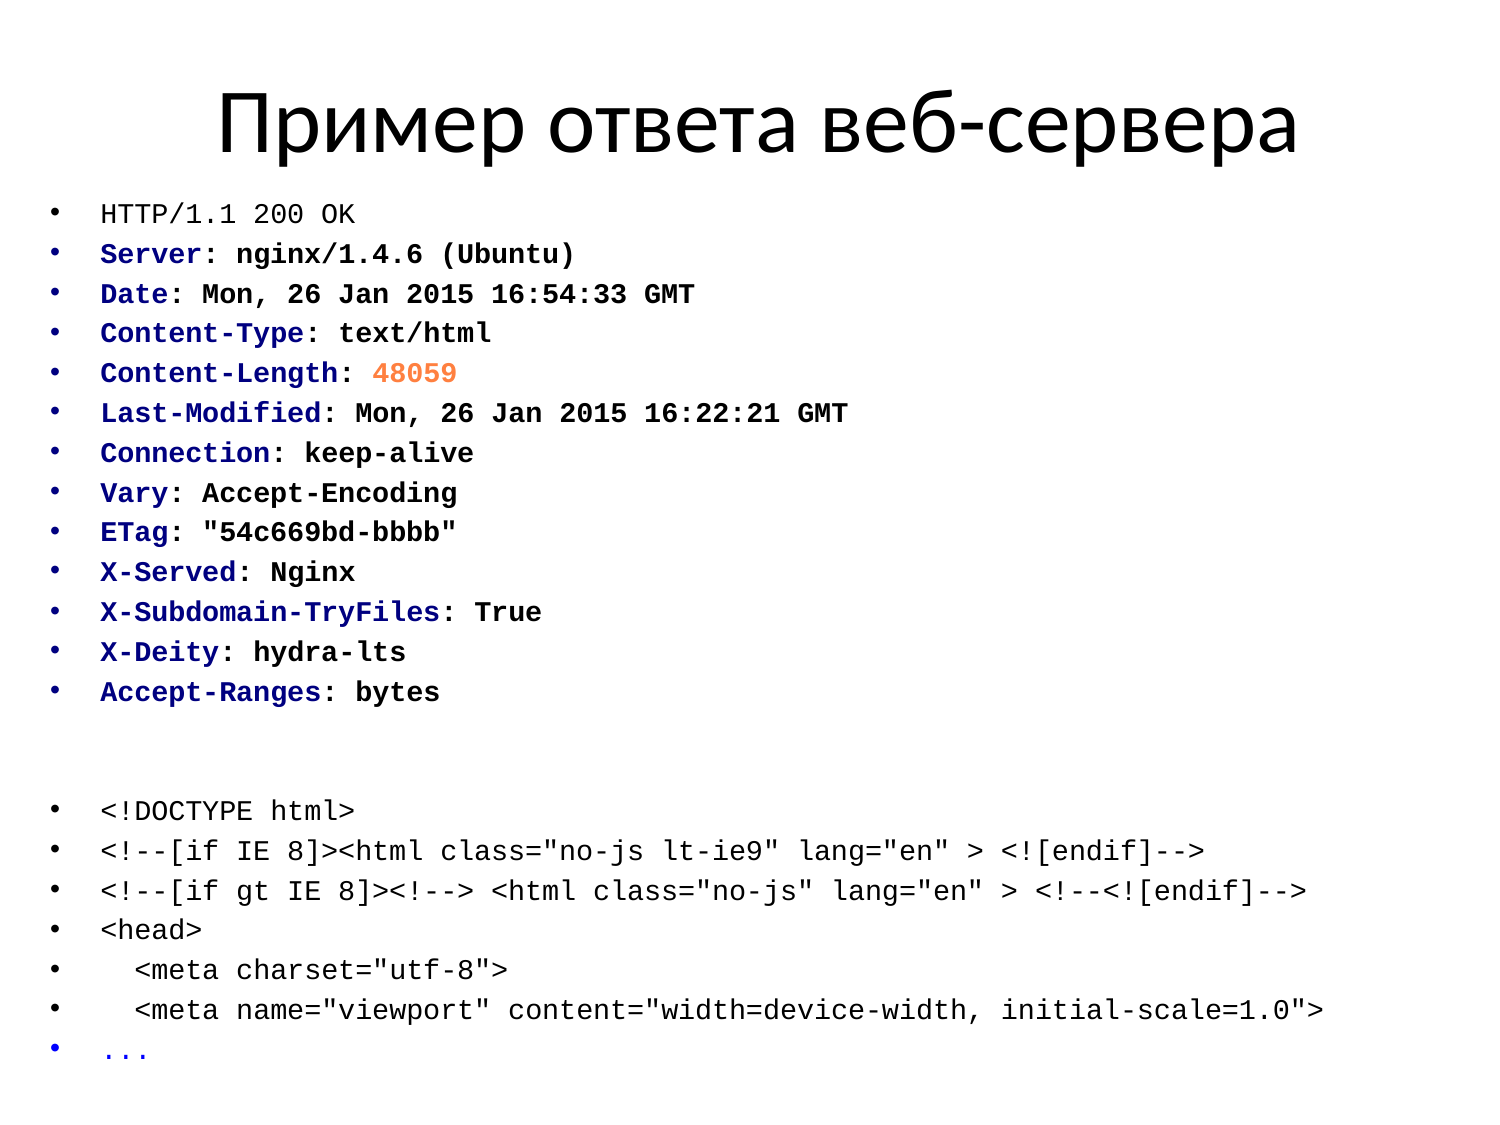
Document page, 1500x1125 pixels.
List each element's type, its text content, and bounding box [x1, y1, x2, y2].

list HTTP/1.1 200 OK Server: nginx/1.4.6 (Ubuntu) Date: Mon, 26 Jan 2015 16:54:33 GMT Content-Type: text/html Content-Length: 48059 Last-Modified: Mon, 26 Jan 2015 16:22:21 GMT Connection: keep-alive Vary: Accept-Encoding ETag: "54c669bd-bbbb" X-Served: Nginx X-Subdomain-TryFiles: True X-Deity: hydra-lts Accept-Ranges: bytes <!DOCTYPE html> <!--[if IE 8]><html class="no-js lt-ie9" lang="en" > <![endif]--> <!--[if gt IE 8]><!--> <html class="no-js" lang="en" > <!--<![endif]--> <head> <meta charset="utf-8"> <meta name="viewport" content="width=device-width, initial-scale=1.0"> ... [35, 187, 1459, 1083]
title Пример ответа веб-сервера [46, 46, 1472, 185]
